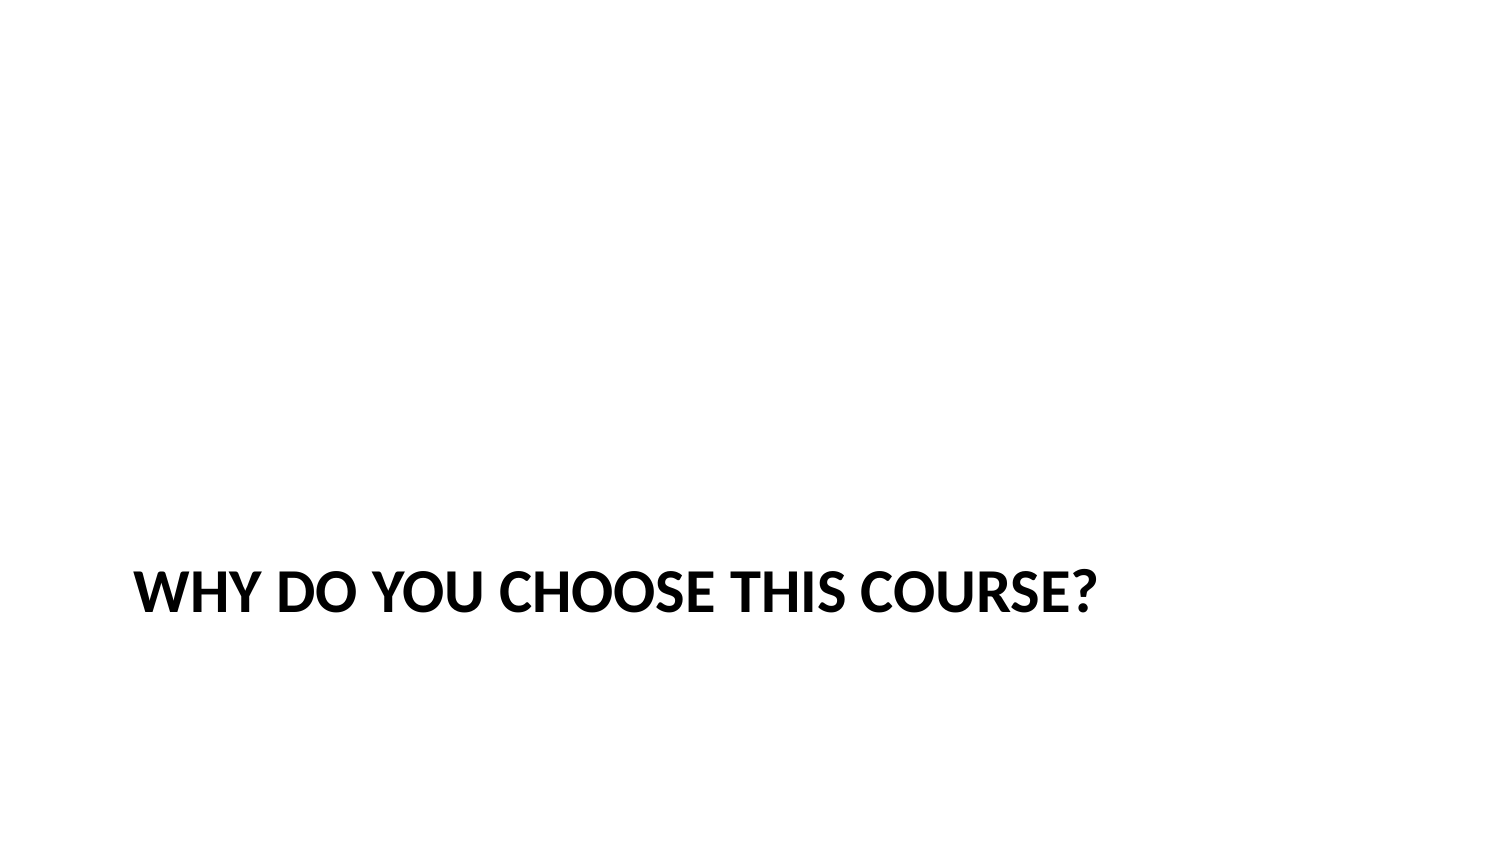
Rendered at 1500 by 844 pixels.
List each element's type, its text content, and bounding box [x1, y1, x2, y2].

title Why do you choose this course? [118, 542, 1394, 710]
